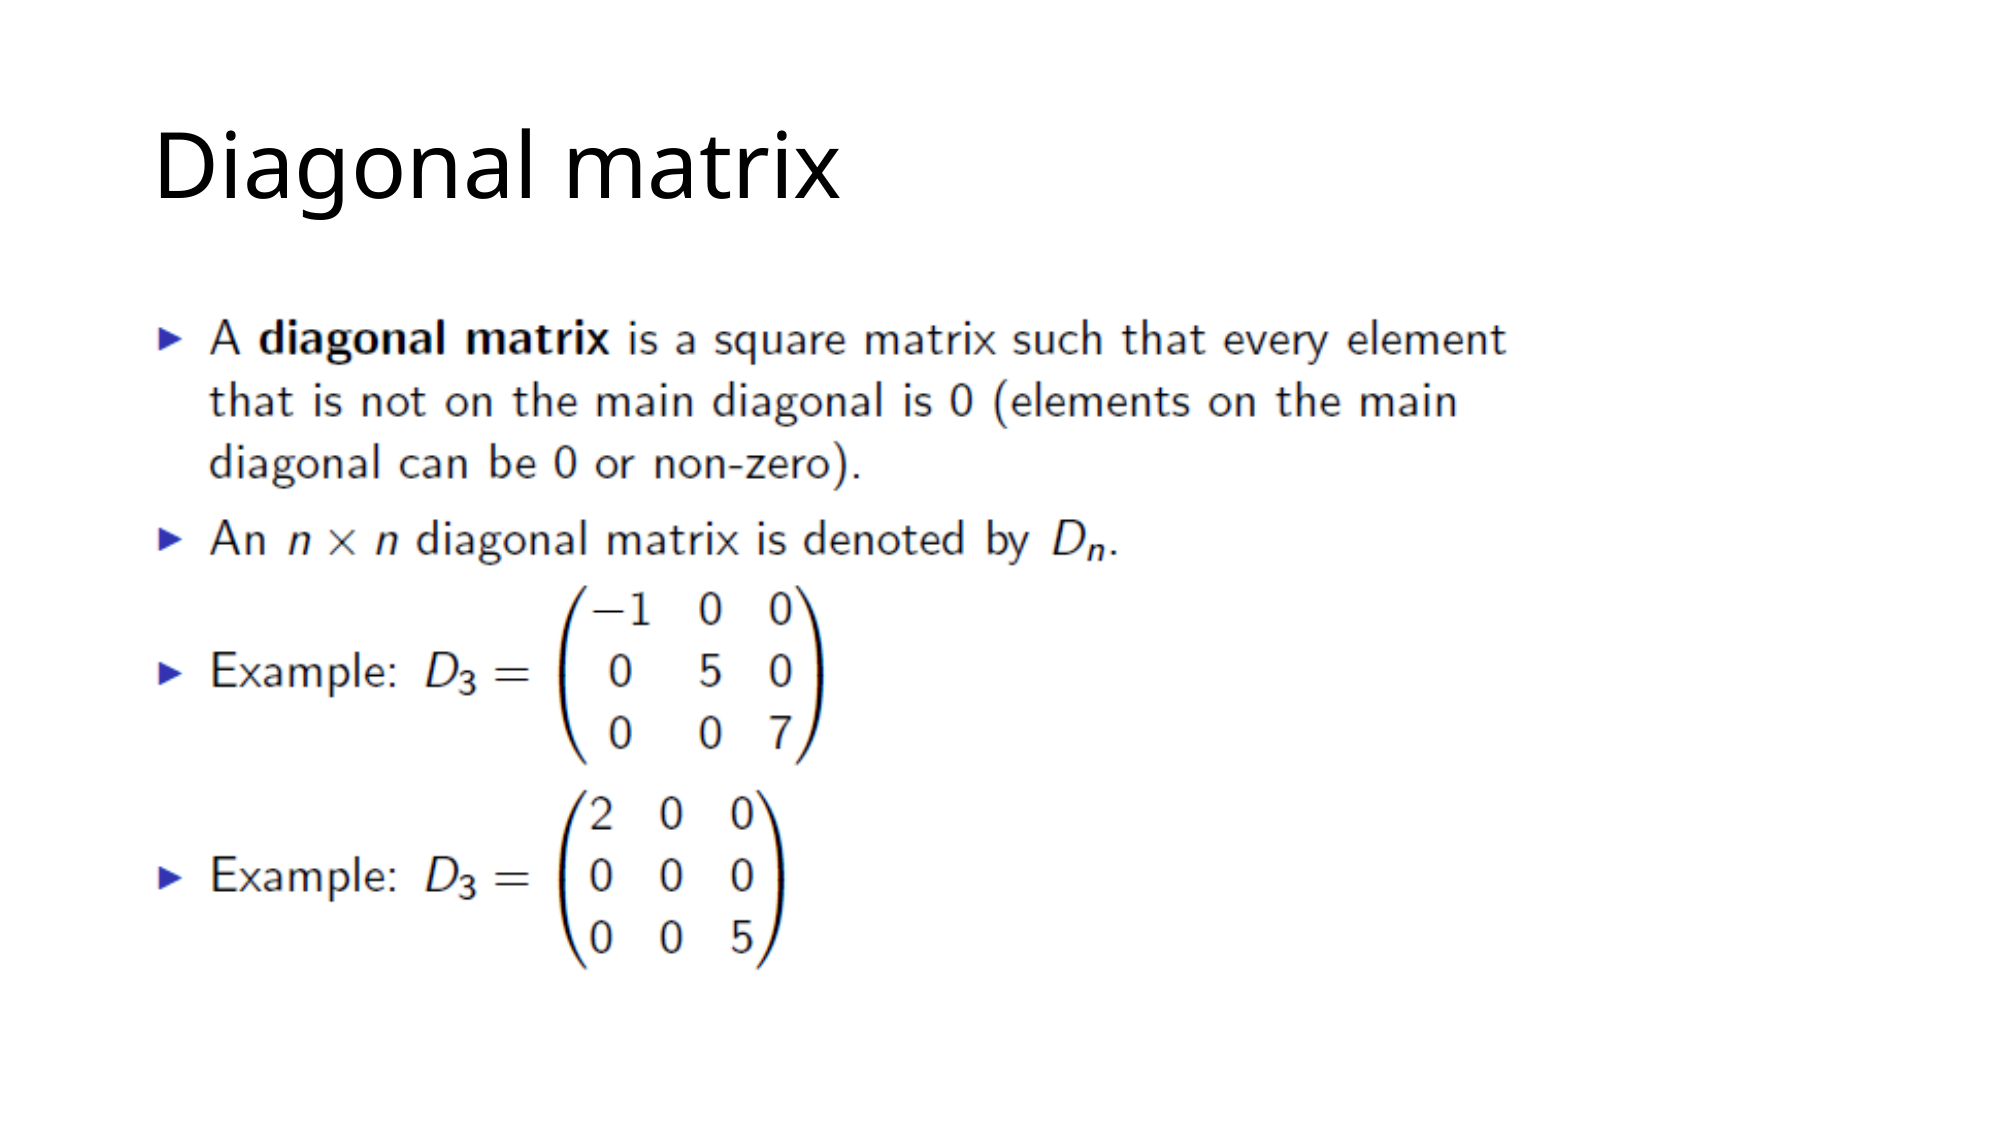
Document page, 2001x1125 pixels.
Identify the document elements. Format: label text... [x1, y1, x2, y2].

picture [139, 295, 1554, 1022]
title Diagonal matrix [137, 59, 1863, 278]
